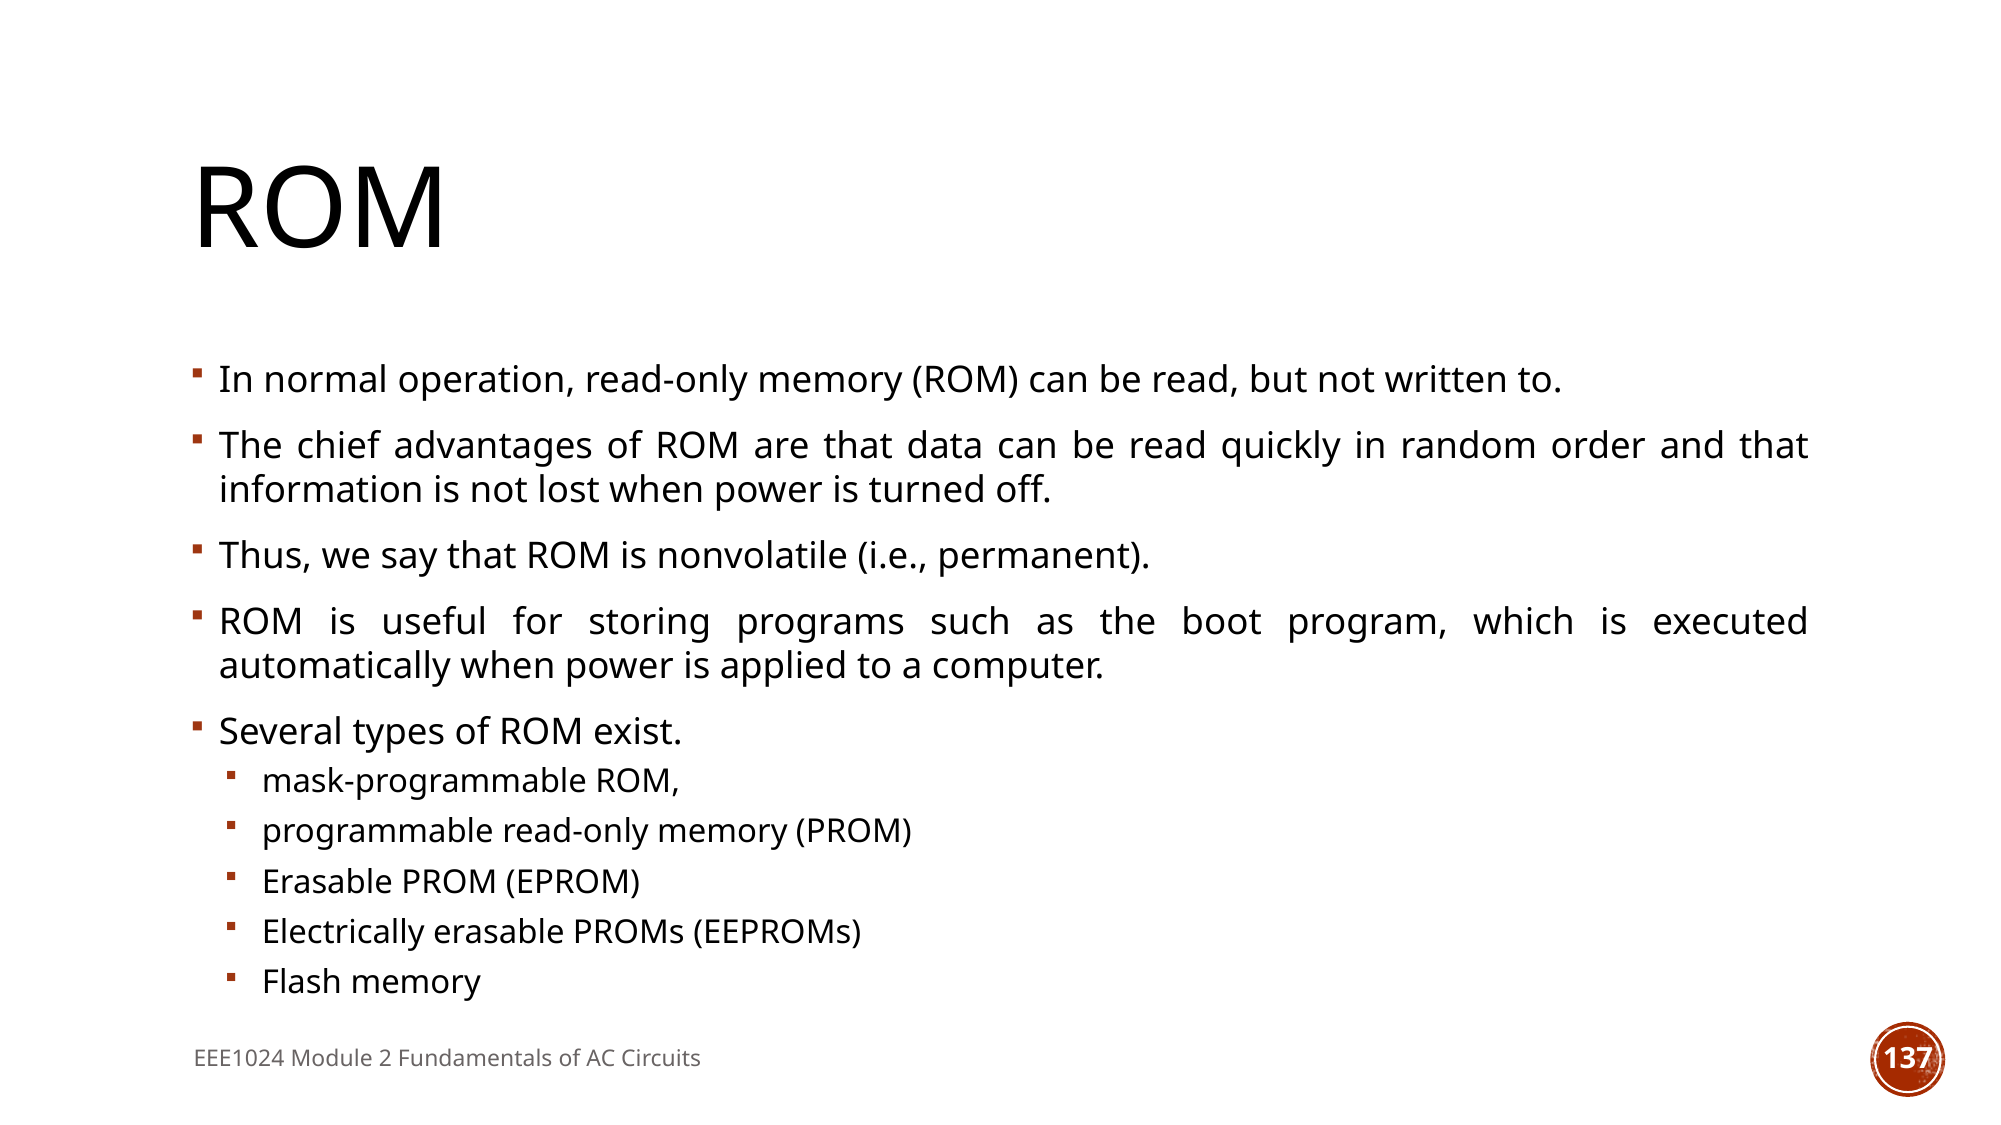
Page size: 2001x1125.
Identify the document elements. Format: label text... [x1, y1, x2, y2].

slide_number 137 [1855, 1028, 1961, 1089]
list In normal operation, read-only memory (ROM) can be read, but not written to. The chief advantages of ROM are that data can be read quickly in random order and that information is not lost when power is turned off. Thus, we say that ROM is nonvolatile (i.e., permanent). ROM is useful for storing programs such as the boot program, which is executed automatically when power is applied to a computer. Several types of ROM exist. mask-programmable ROM, programmable read-only memory (PROM) Erasable PROM (EPROM) Electrically erasable PROMs (EEPROMs) Flash memory [175, 348, 1826, 1013]
title ROM [175, 79, 1826, 344]
footer EEE1024 Module 2 Fundamentals of AC Circuits [178, 1028, 1217, 1089]
